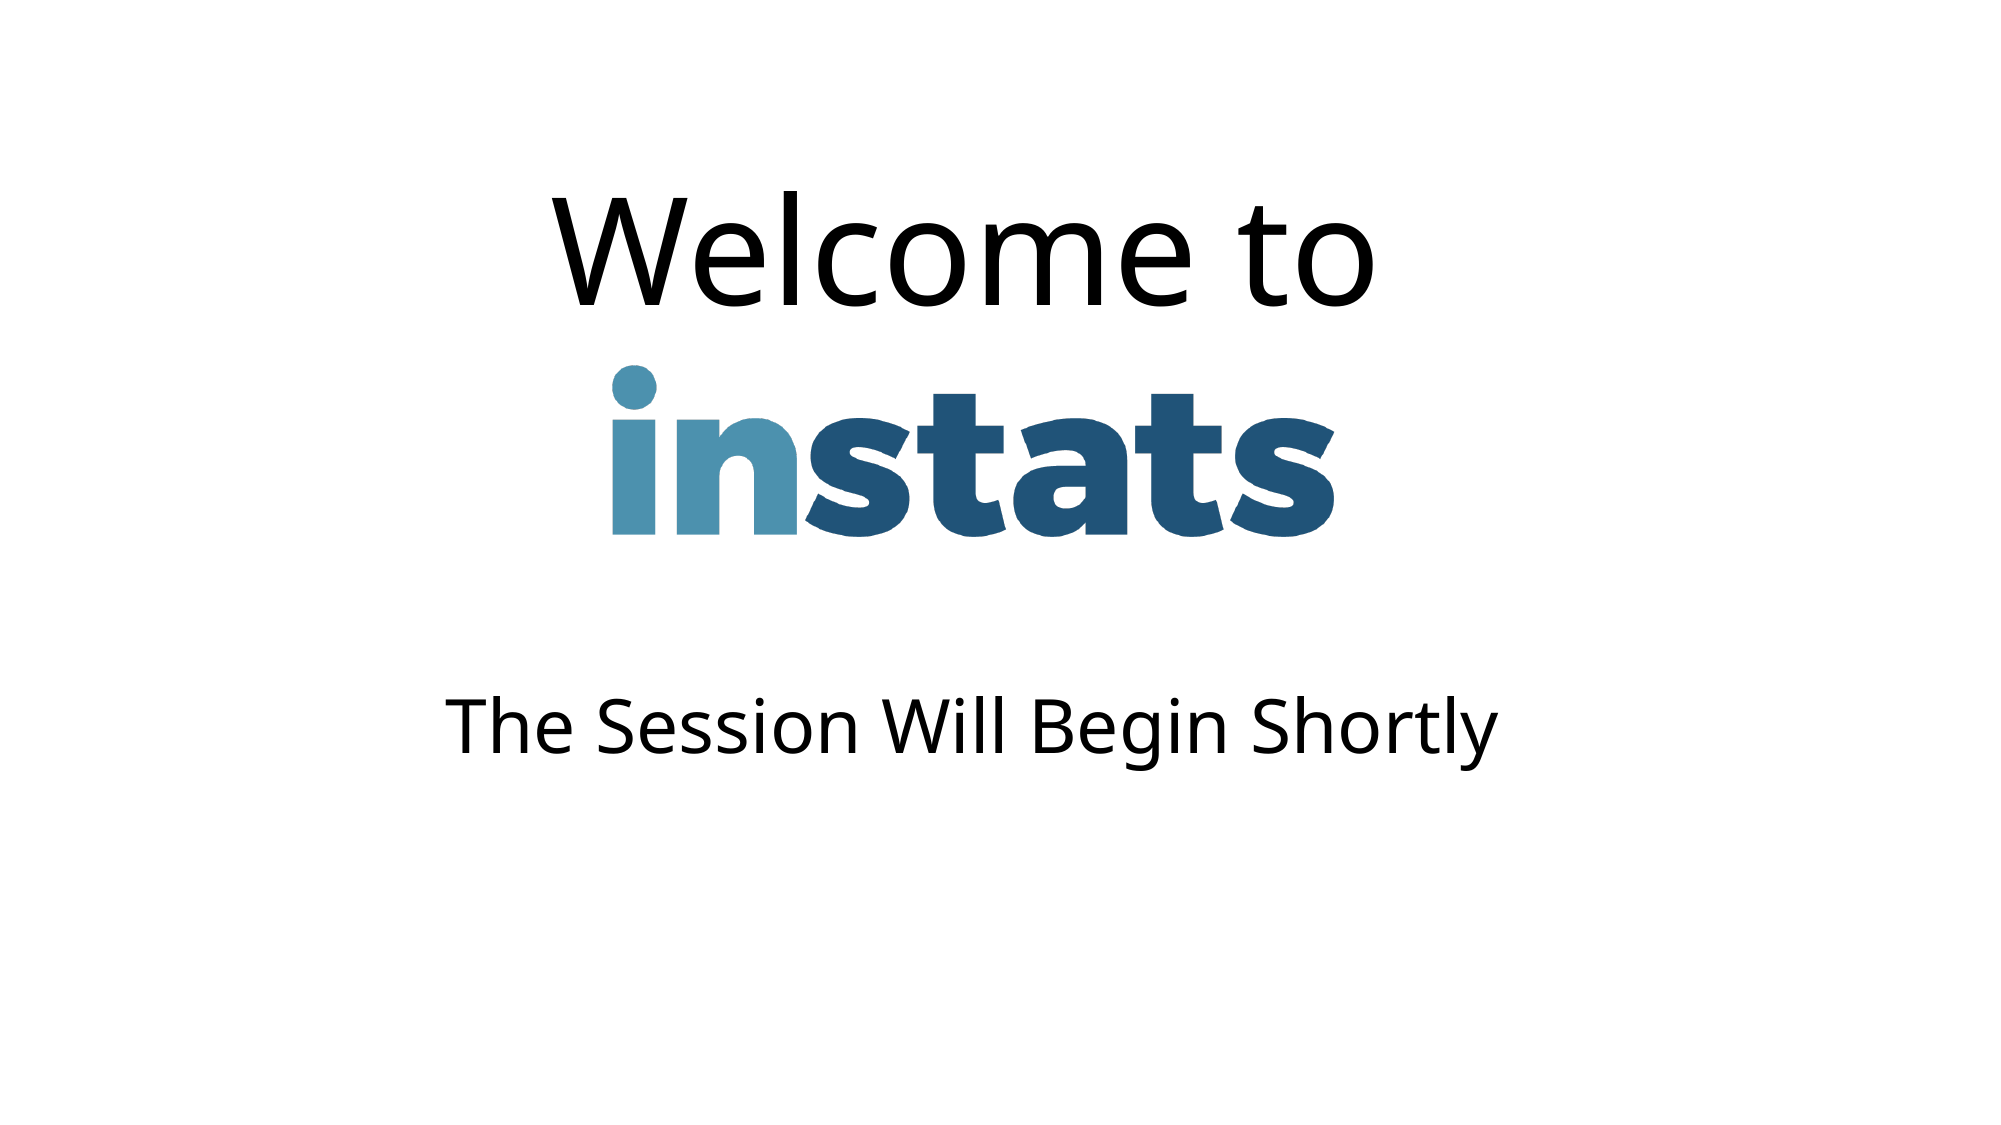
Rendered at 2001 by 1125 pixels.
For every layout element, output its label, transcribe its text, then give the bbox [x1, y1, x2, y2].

subtitle The Session Will Begin Shortly [222, 681, 1723, 954]
title Welcome to [446, 0, 1487, 346]
picture [603, 357, 1342, 548]
